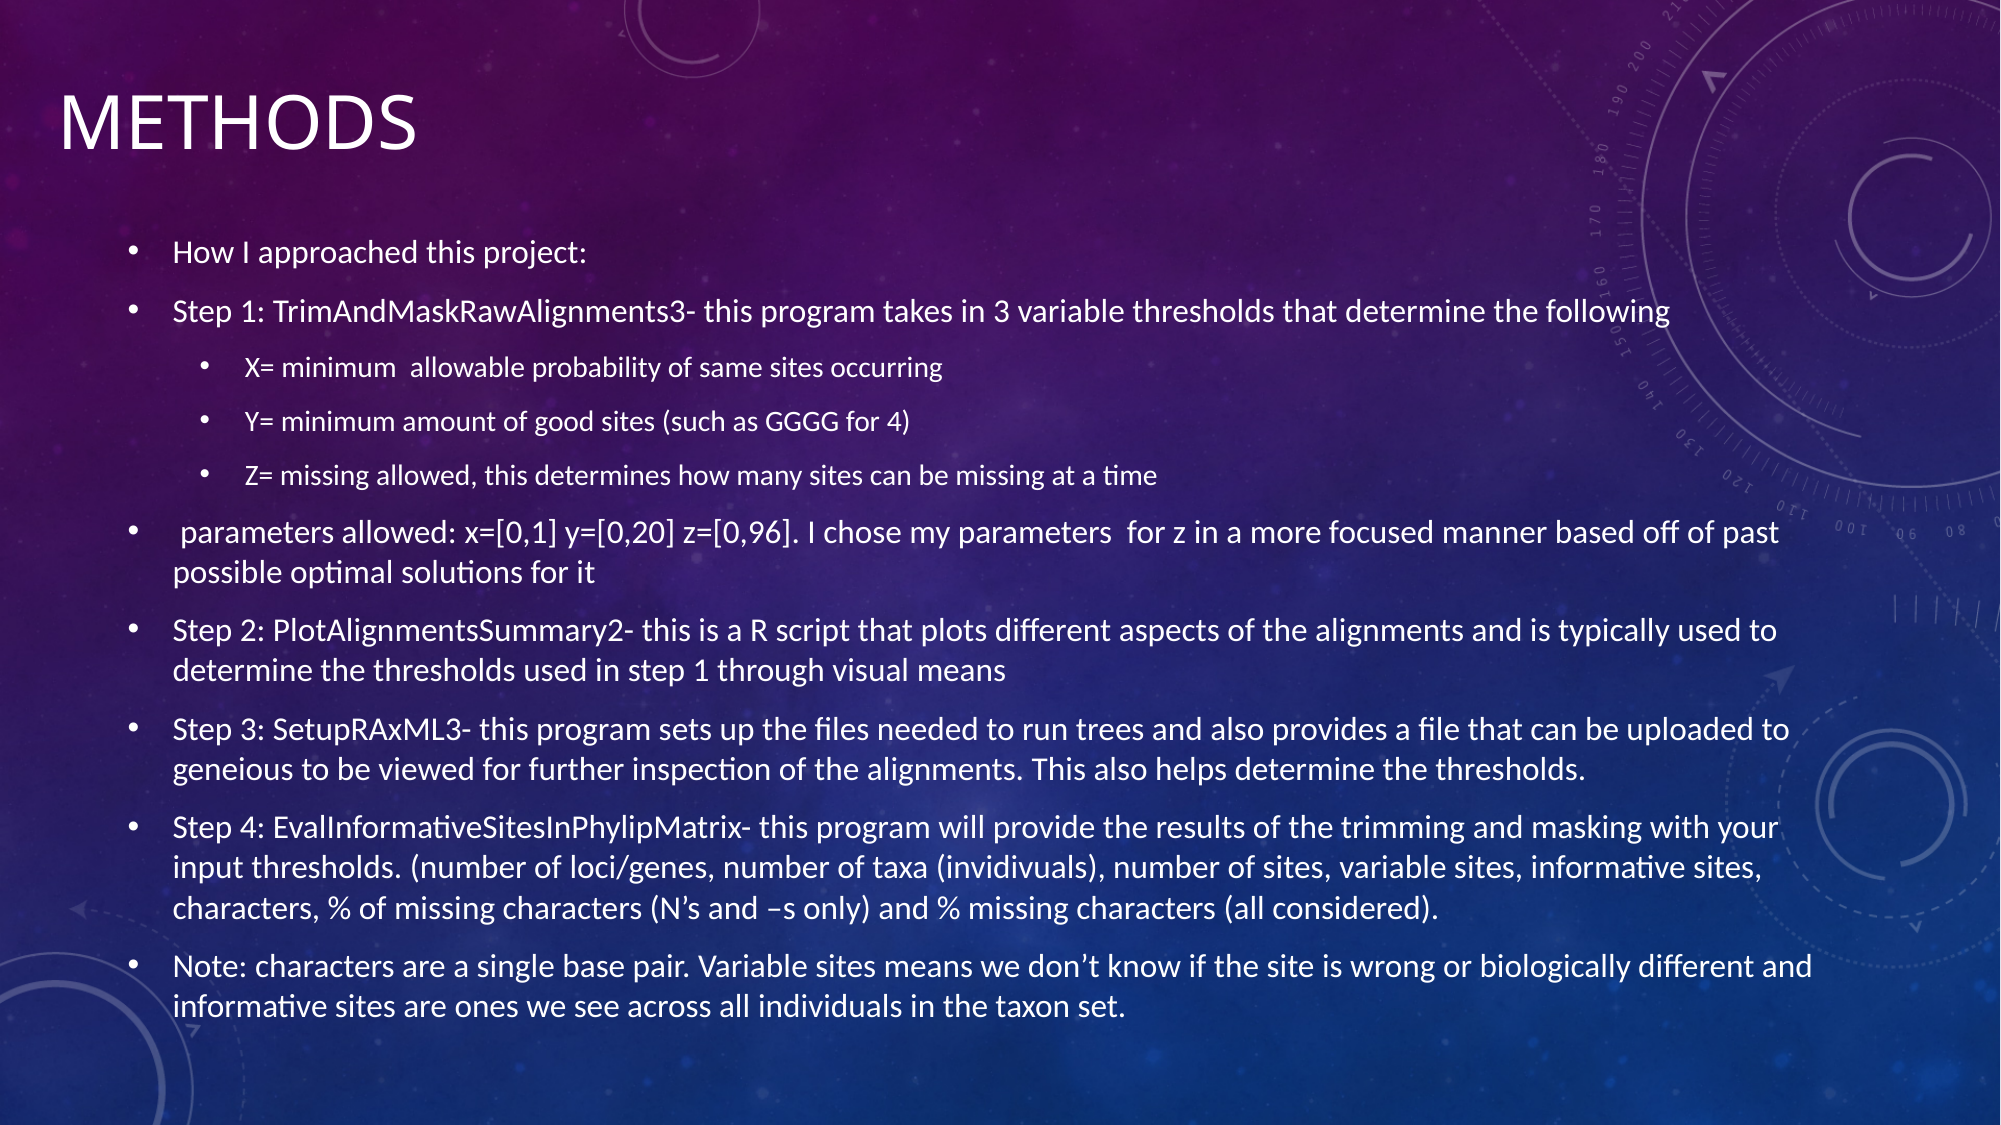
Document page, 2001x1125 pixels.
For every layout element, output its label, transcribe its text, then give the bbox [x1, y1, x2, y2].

picture [0, 0, 2001, 1125]
list How I approached this project: Step 1: TrimAndMaskRawAlignments3- this program takes in 3 variable thresholds that determine the following X= minimum allowable probability of same sites occurring Y= minimum amount of good sites (such as GGGG for 4) Z= missing allowed, this determines how many sites can be missing at a time parameters allowed: x=[0,1] y=[0,20] z=[0,96]. I chose my parameters for z in a more focused manner based off of past possible optimal solutions for it Step 2: PlotAlignmentsSummary2- this is a R script that plots different aspects of the alignments and is typically used to determine the thresholds used in step 1 through visual means Step 3: SetupRAxML3- this program sets up the files needed to run trees and also provides a file that can be uploaded to geneious to be viewed for further inspection of the alignments. This also helps determine the thresholds. Step 4: EvalInformativeSitesInPhylipMatrix- this program will provide the results of the trimming and masking with your input thresholds. (number of loci/genes, number of taxa (invidivuals), number of sites, variable sites, informative sites, characters, % of missing characters (N’s and –s only) and % missing characters (all considered). Note: characters are a single base pair. Variable sites means we don’t know if the site is wrong or biologically different and informative sites are ones we see across all individuals in the taxon set. [112, 214, 1838, 1041]
title Methods [42, 0, 1705, 239]
